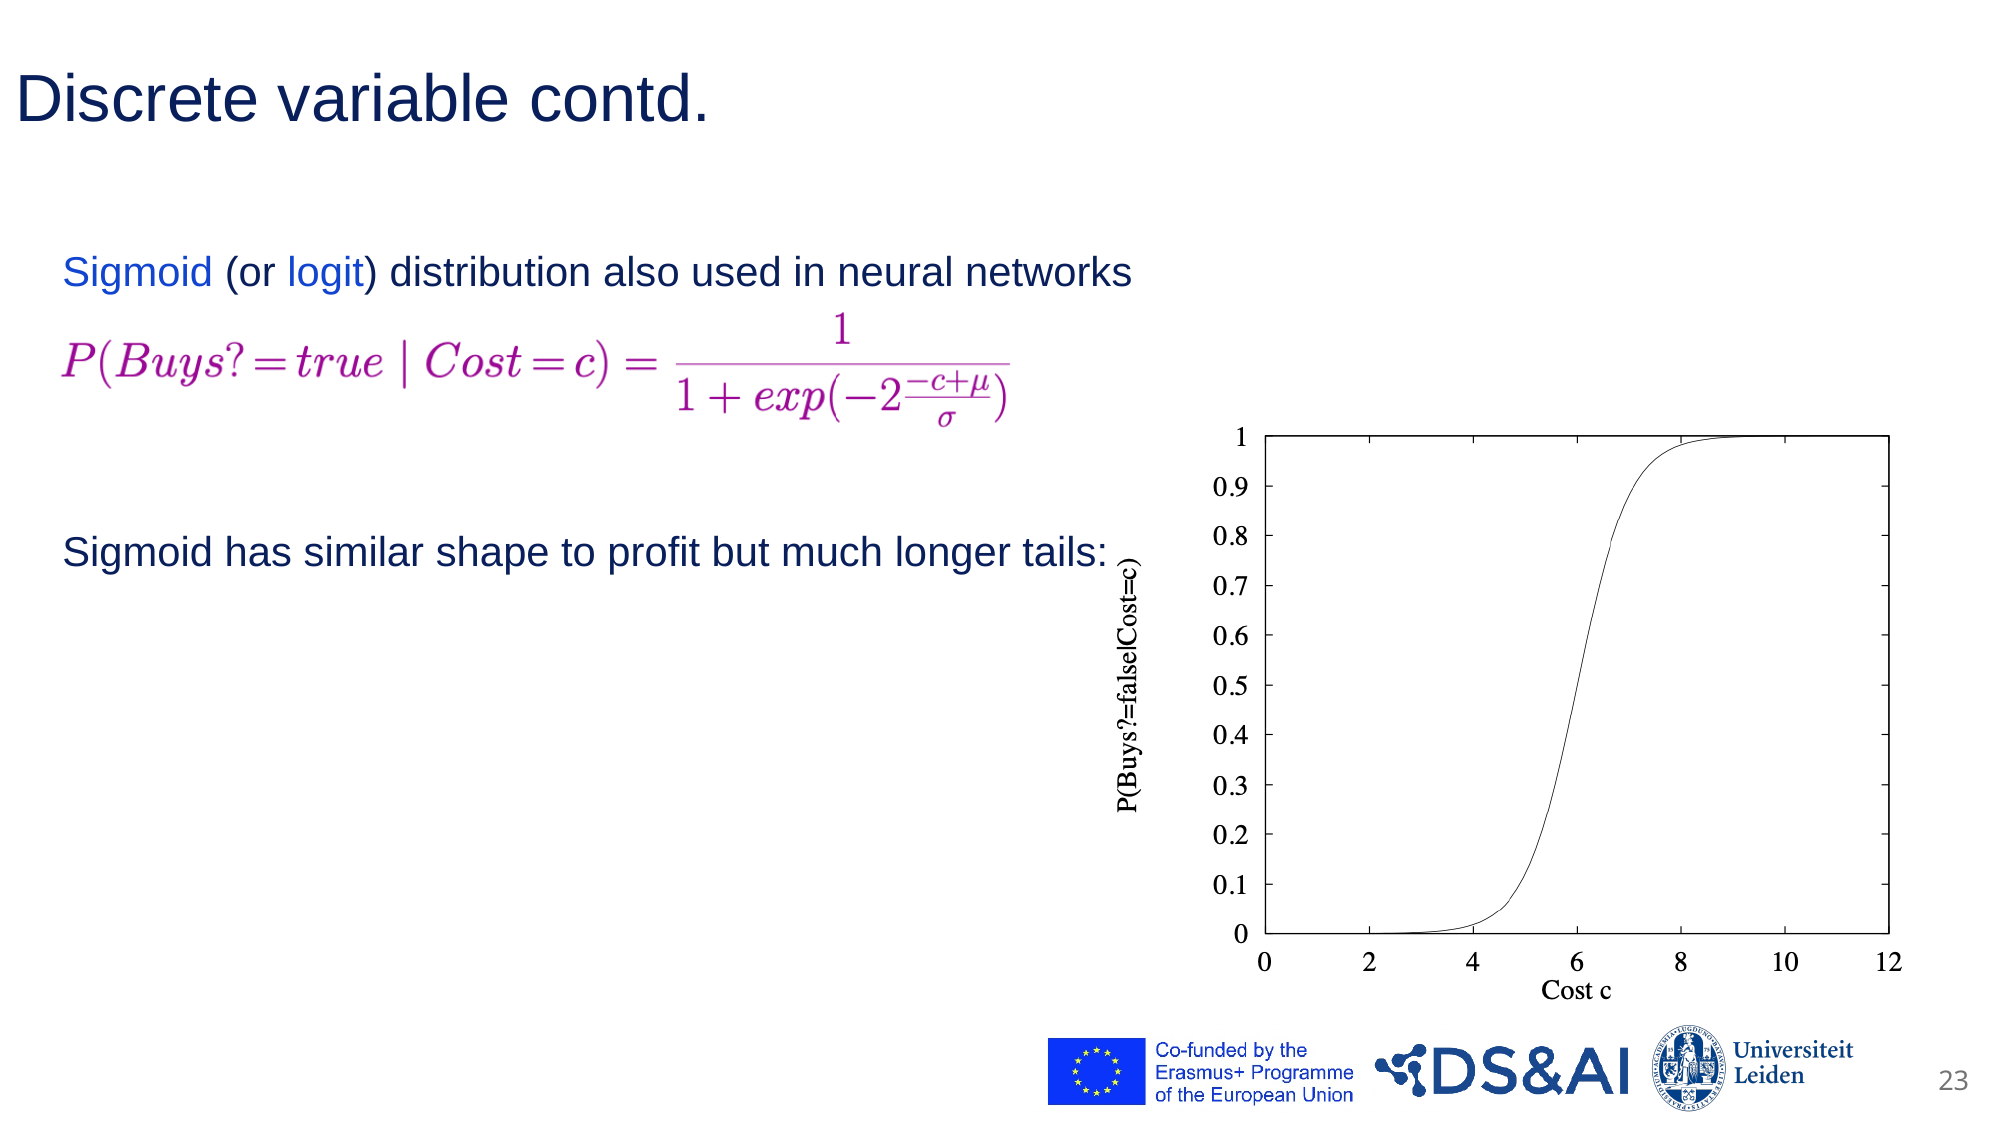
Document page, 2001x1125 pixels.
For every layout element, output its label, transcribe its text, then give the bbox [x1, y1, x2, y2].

picture [1107, 422, 1912, 1008]
slide_number 23 [1921, 1049, 1985, 1115]
title Discrete variable contd. [0, 10, 2000, 180]
picture [35, 306, 1056, 445]
list Sigmoid (or logit) distribution also used in neural networks Sigmoid has similar shape to profit but much longer tails: [47, 221, 1953, 1013]
picture [1031, 1013, 1857, 1125]
